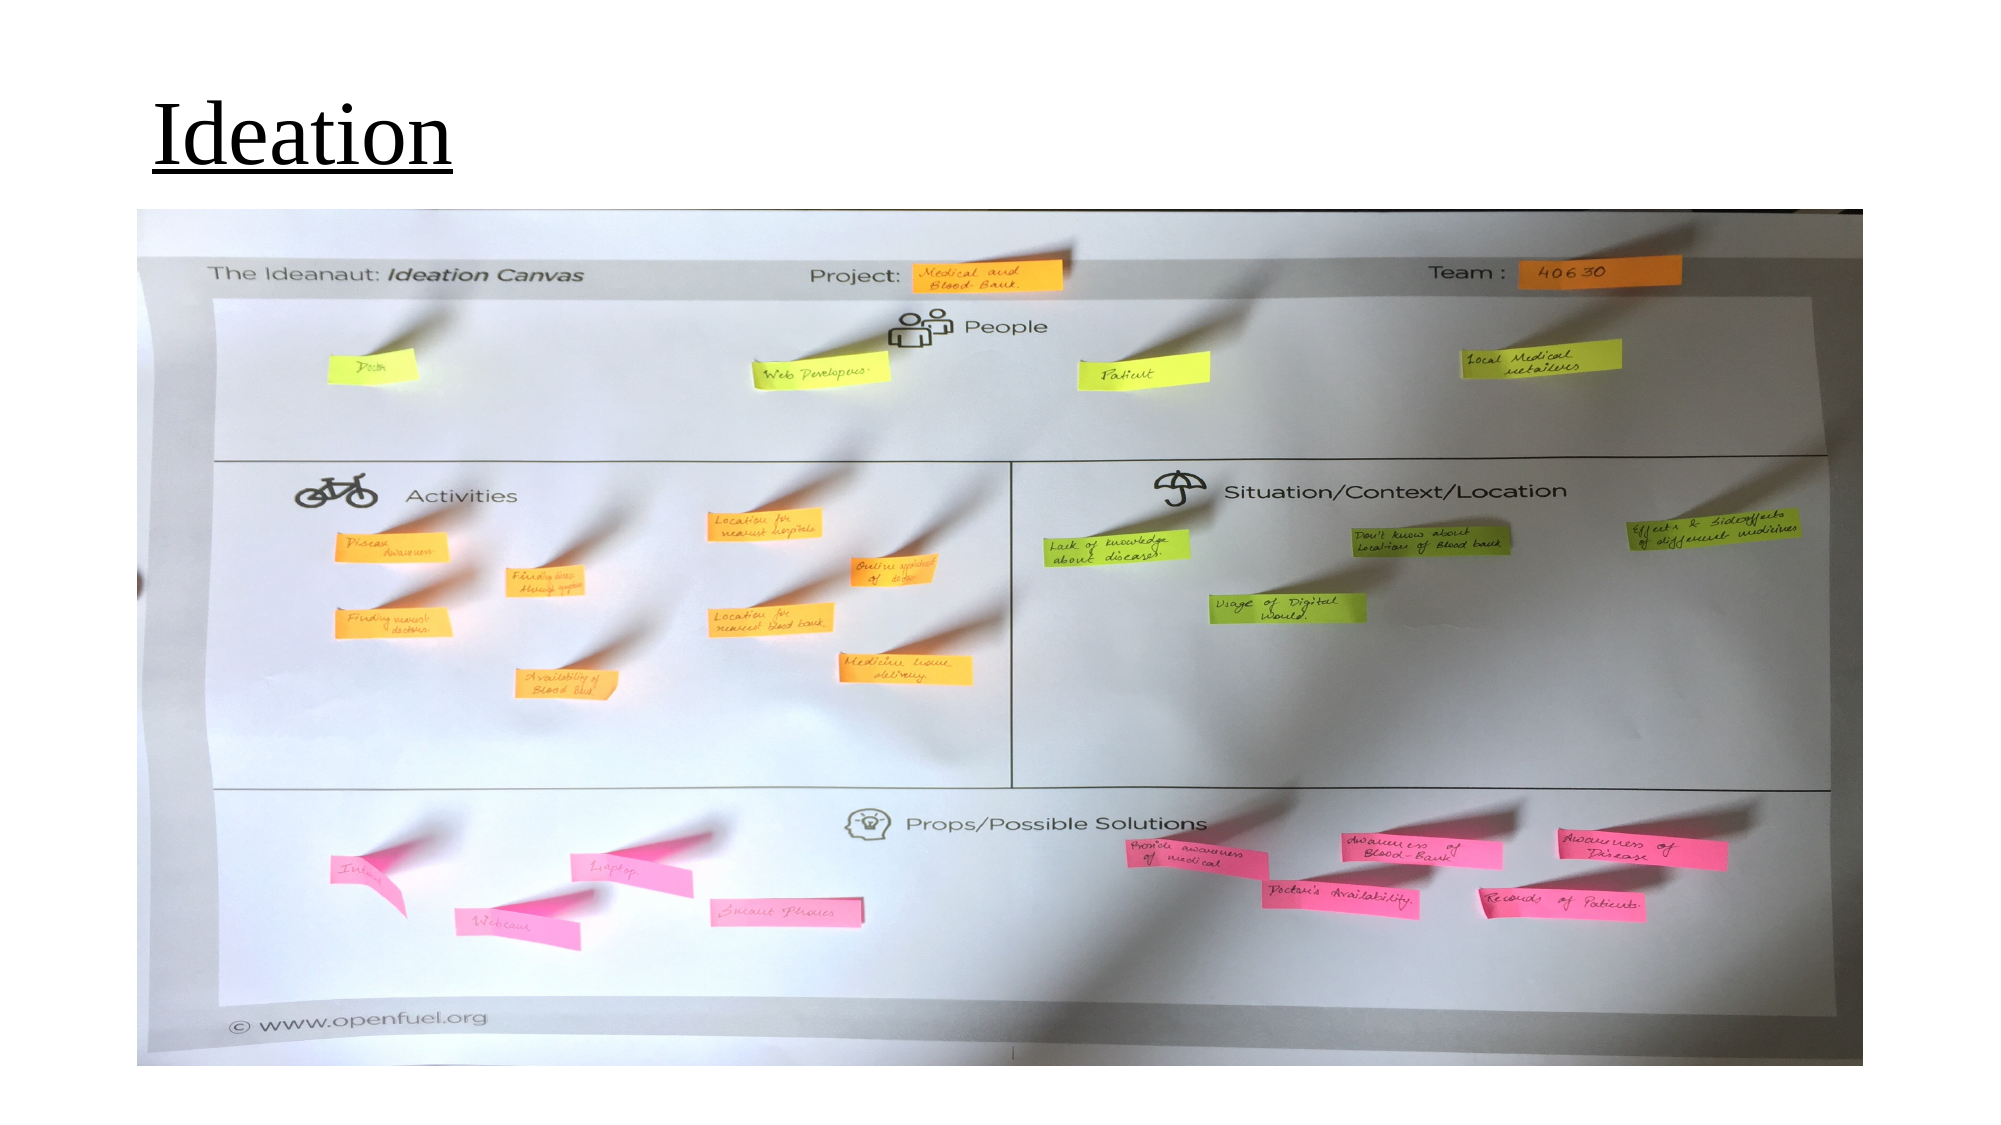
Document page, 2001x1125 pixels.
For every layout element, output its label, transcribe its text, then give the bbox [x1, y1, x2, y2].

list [137, 209, 1863, 1066]
title Ideation [137, 59, 1863, 209]
